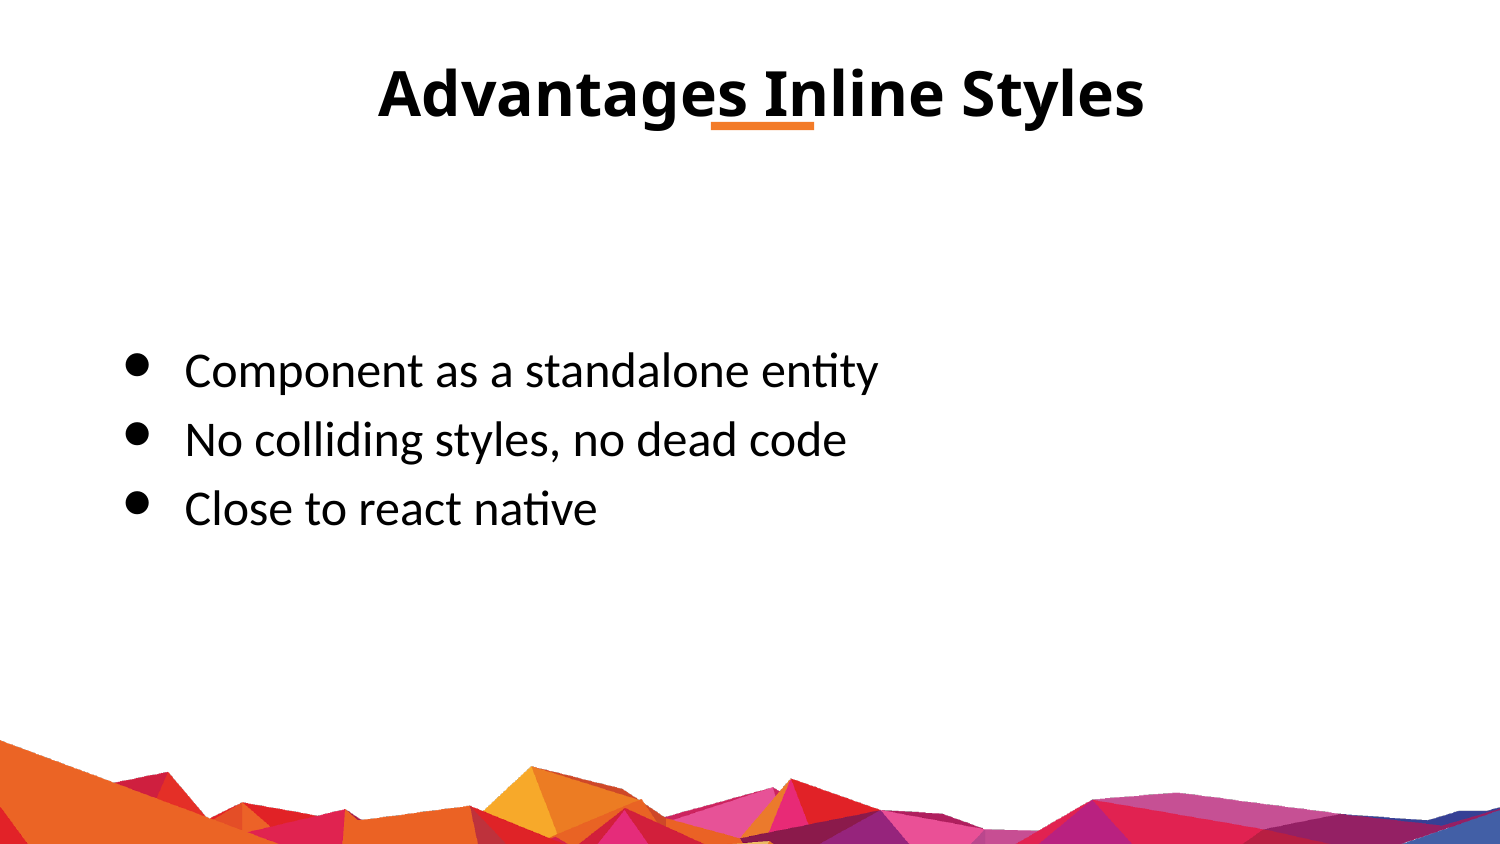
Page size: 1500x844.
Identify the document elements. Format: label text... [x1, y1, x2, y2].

list Component as a standalone entity No colliding styles, no dead code Close to react native [94, 326, 1117, 537]
picture [0, 740, 1500, 844]
title Advantages Inline Styles [94, 39, 1431, 110]
